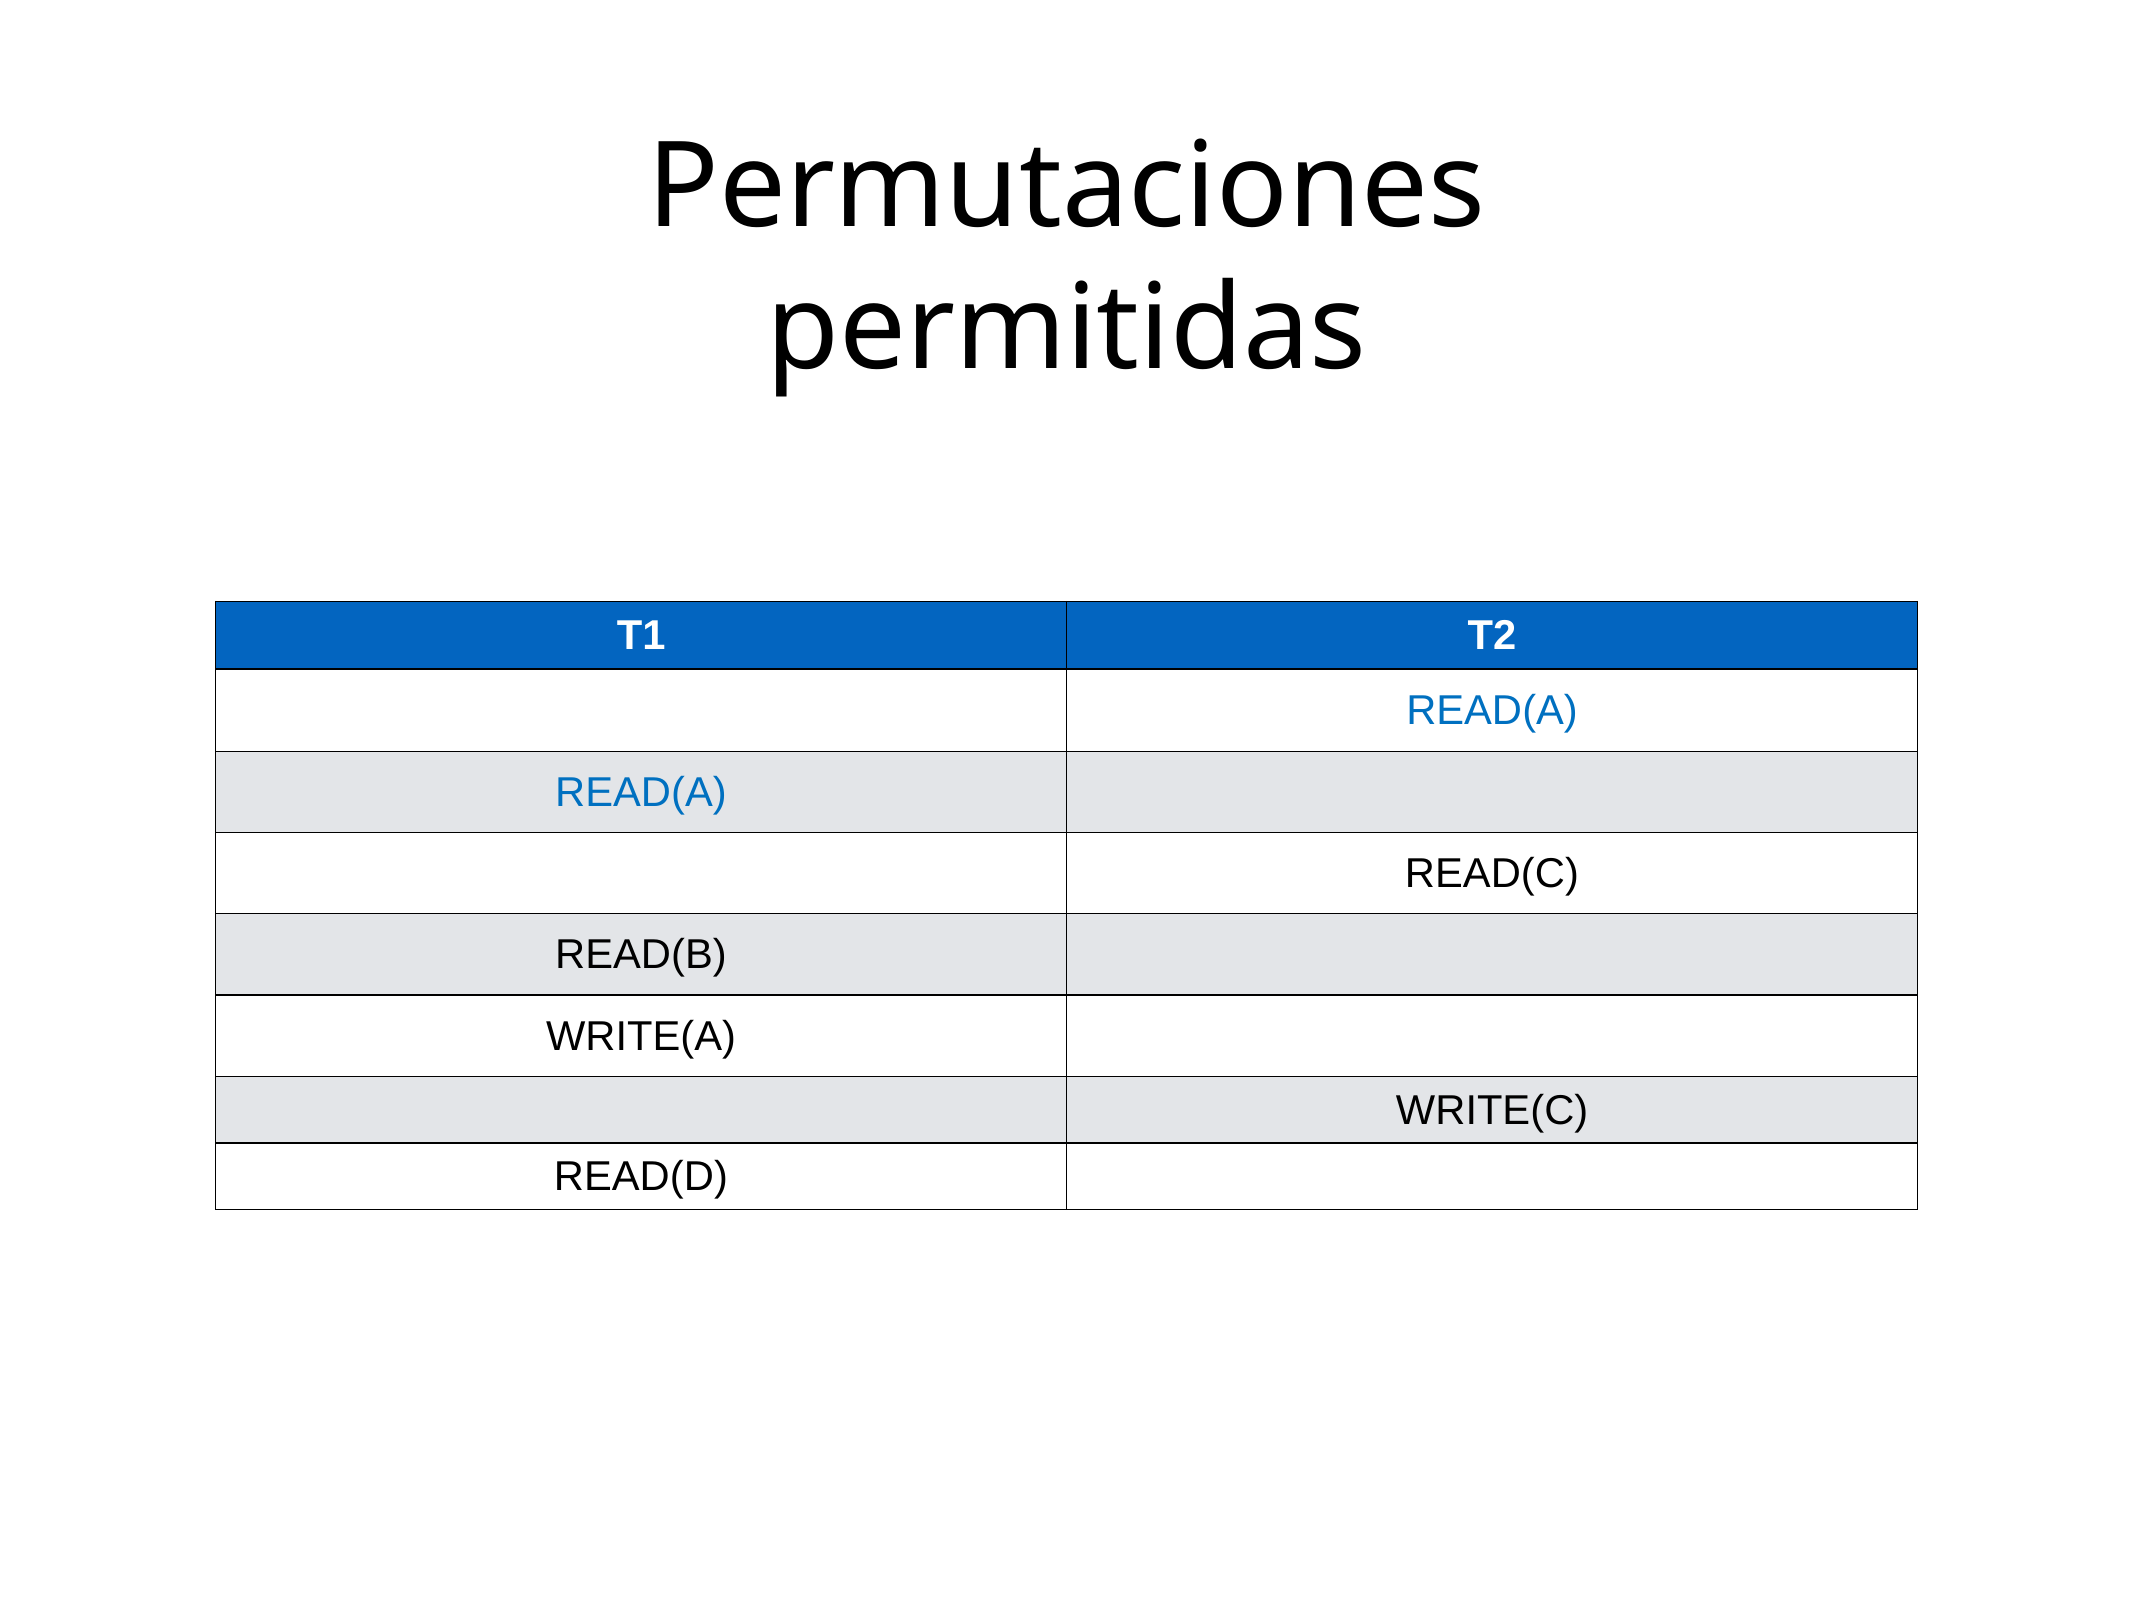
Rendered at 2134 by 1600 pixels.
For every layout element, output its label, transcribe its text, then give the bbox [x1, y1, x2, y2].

table_cell READ(A) [1067, 670, 1917, 751]
text_box Permutaciones permitidas [355, 99, 1778, 401]
table_cell [216, 1077, 1066, 1142]
table_cell READ(D) [216, 1144, 1066, 1209]
table_cell [216, 833, 1066, 913]
table_cell READ(C) [1067, 833, 1917, 913]
table_cell [1067, 914, 1917, 994]
table_cell [1067, 1144, 1917, 1209]
table_cell WRITE(C) [1067, 1077, 1917, 1142]
table_header T2 [1067, 602, 1917, 668]
table_cell [216, 670, 1066, 751]
table_cell [1067, 752, 1917, 832]
table_cell READ(B) [216, 914, 1066, 994]
table_cell [1067, 996, 1917, 1076]
table_header T1 [216, 602, 1066, 668]
table_cell WRITE(A) [216, 996, 1066, 1076]
table_cell READ(A) [216, 752, 1066, 832]
